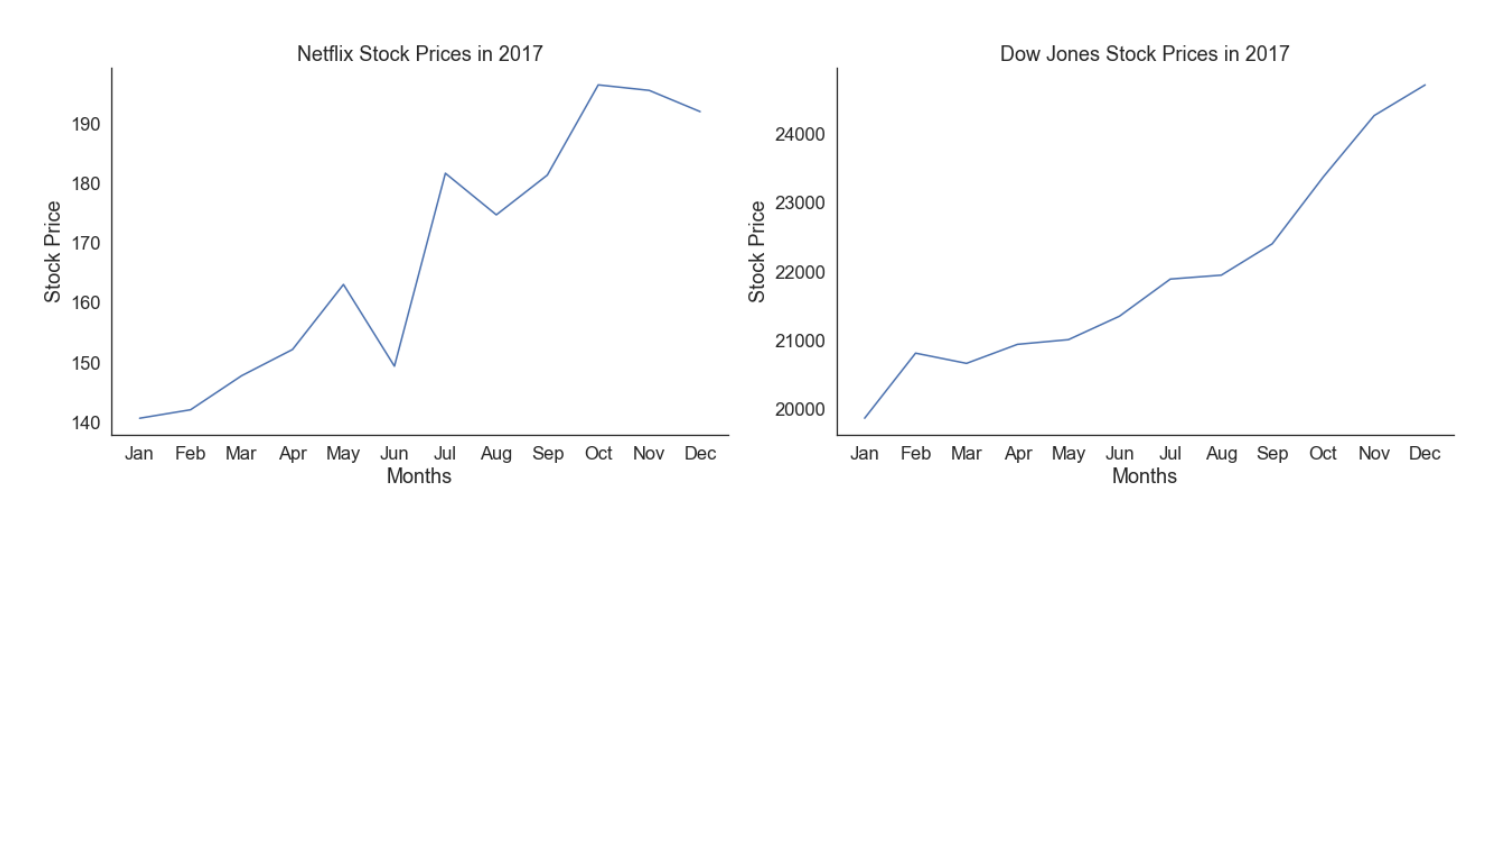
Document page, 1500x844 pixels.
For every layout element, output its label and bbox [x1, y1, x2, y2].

picture [24, 24, 1476, 509]
